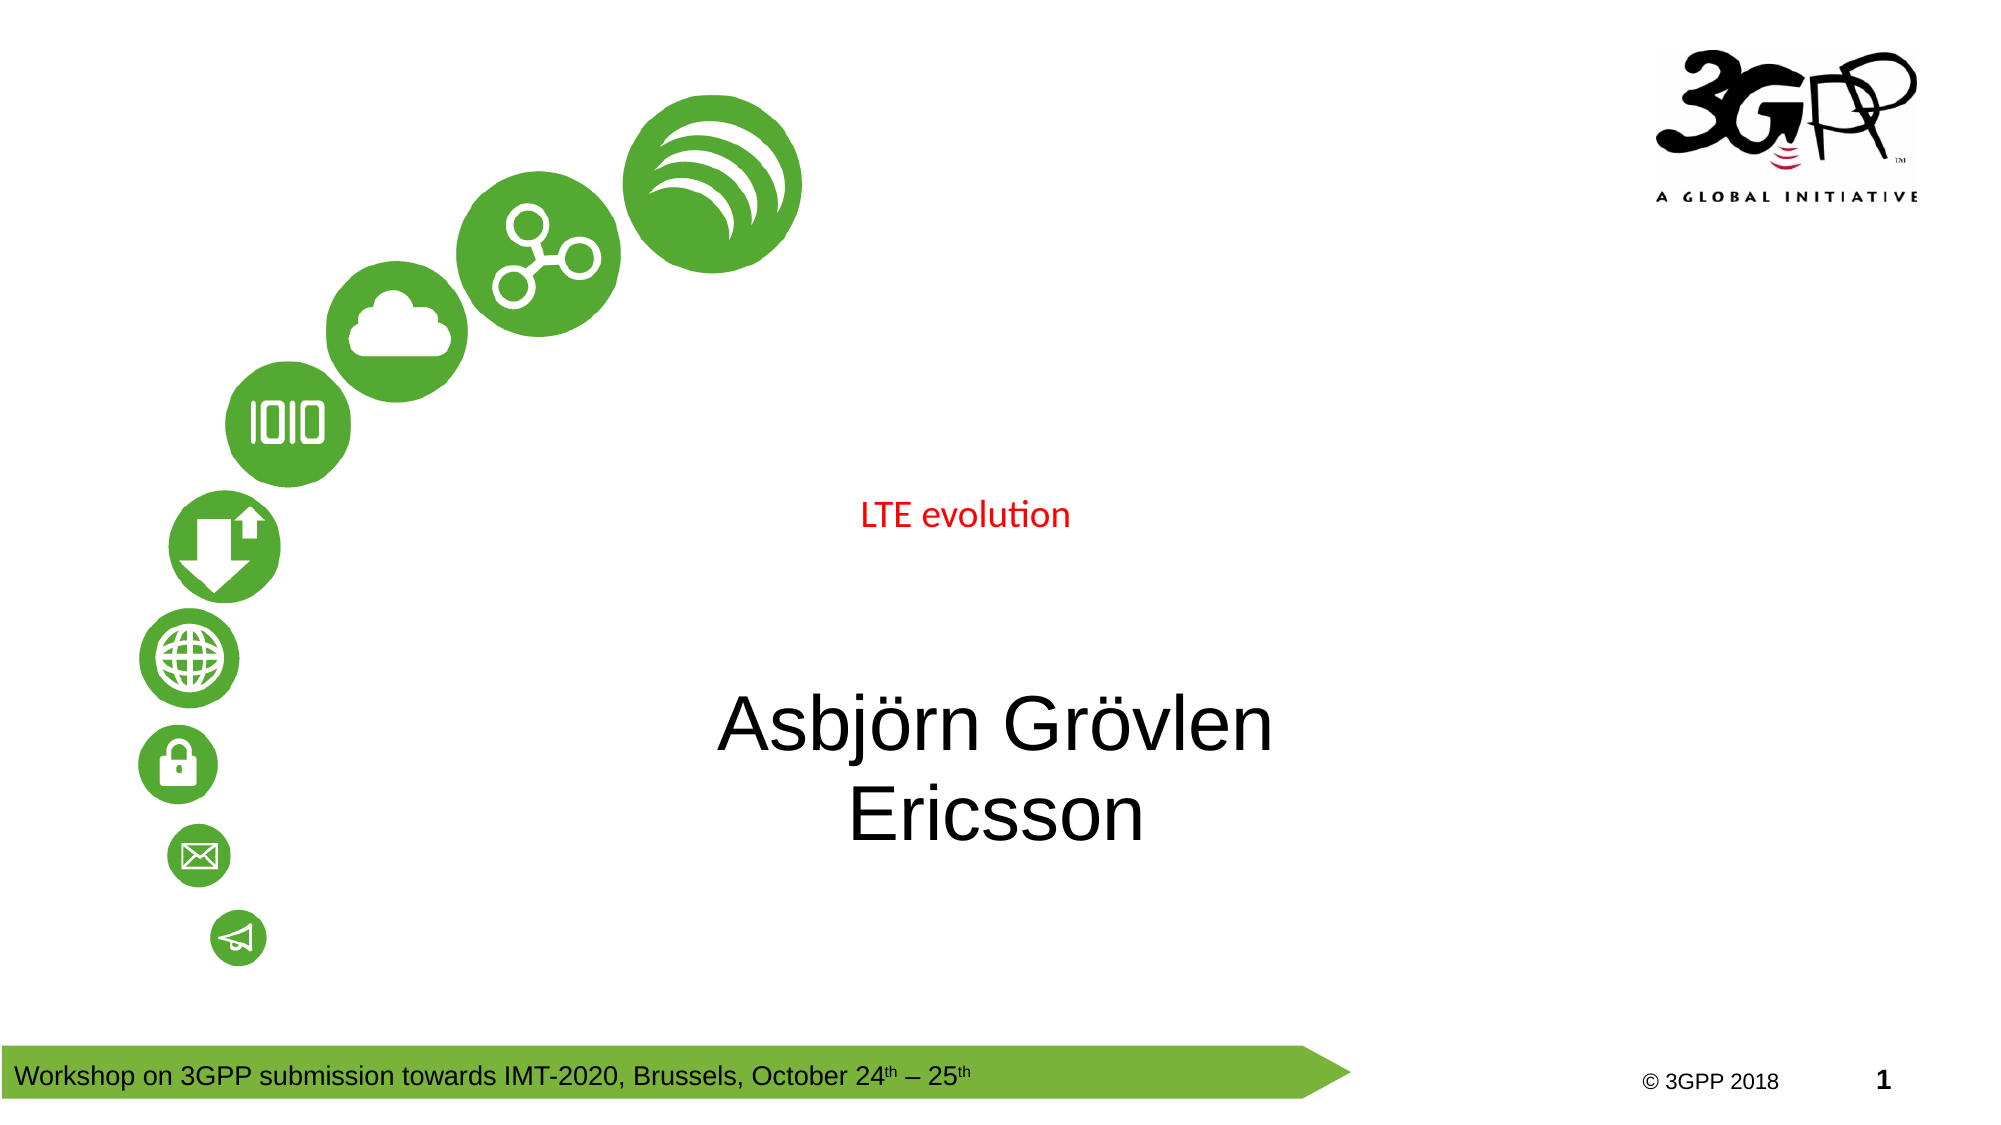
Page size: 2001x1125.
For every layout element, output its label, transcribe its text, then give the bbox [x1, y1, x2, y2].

subtitle Asbjörn Grövlen Ericsson [296, 629, 1697, 918]
title LTE evolution [254, 432, 1669, 674]
picture [37, 0, 882, 1039]
picture [1656, 50, 1917, 202]
